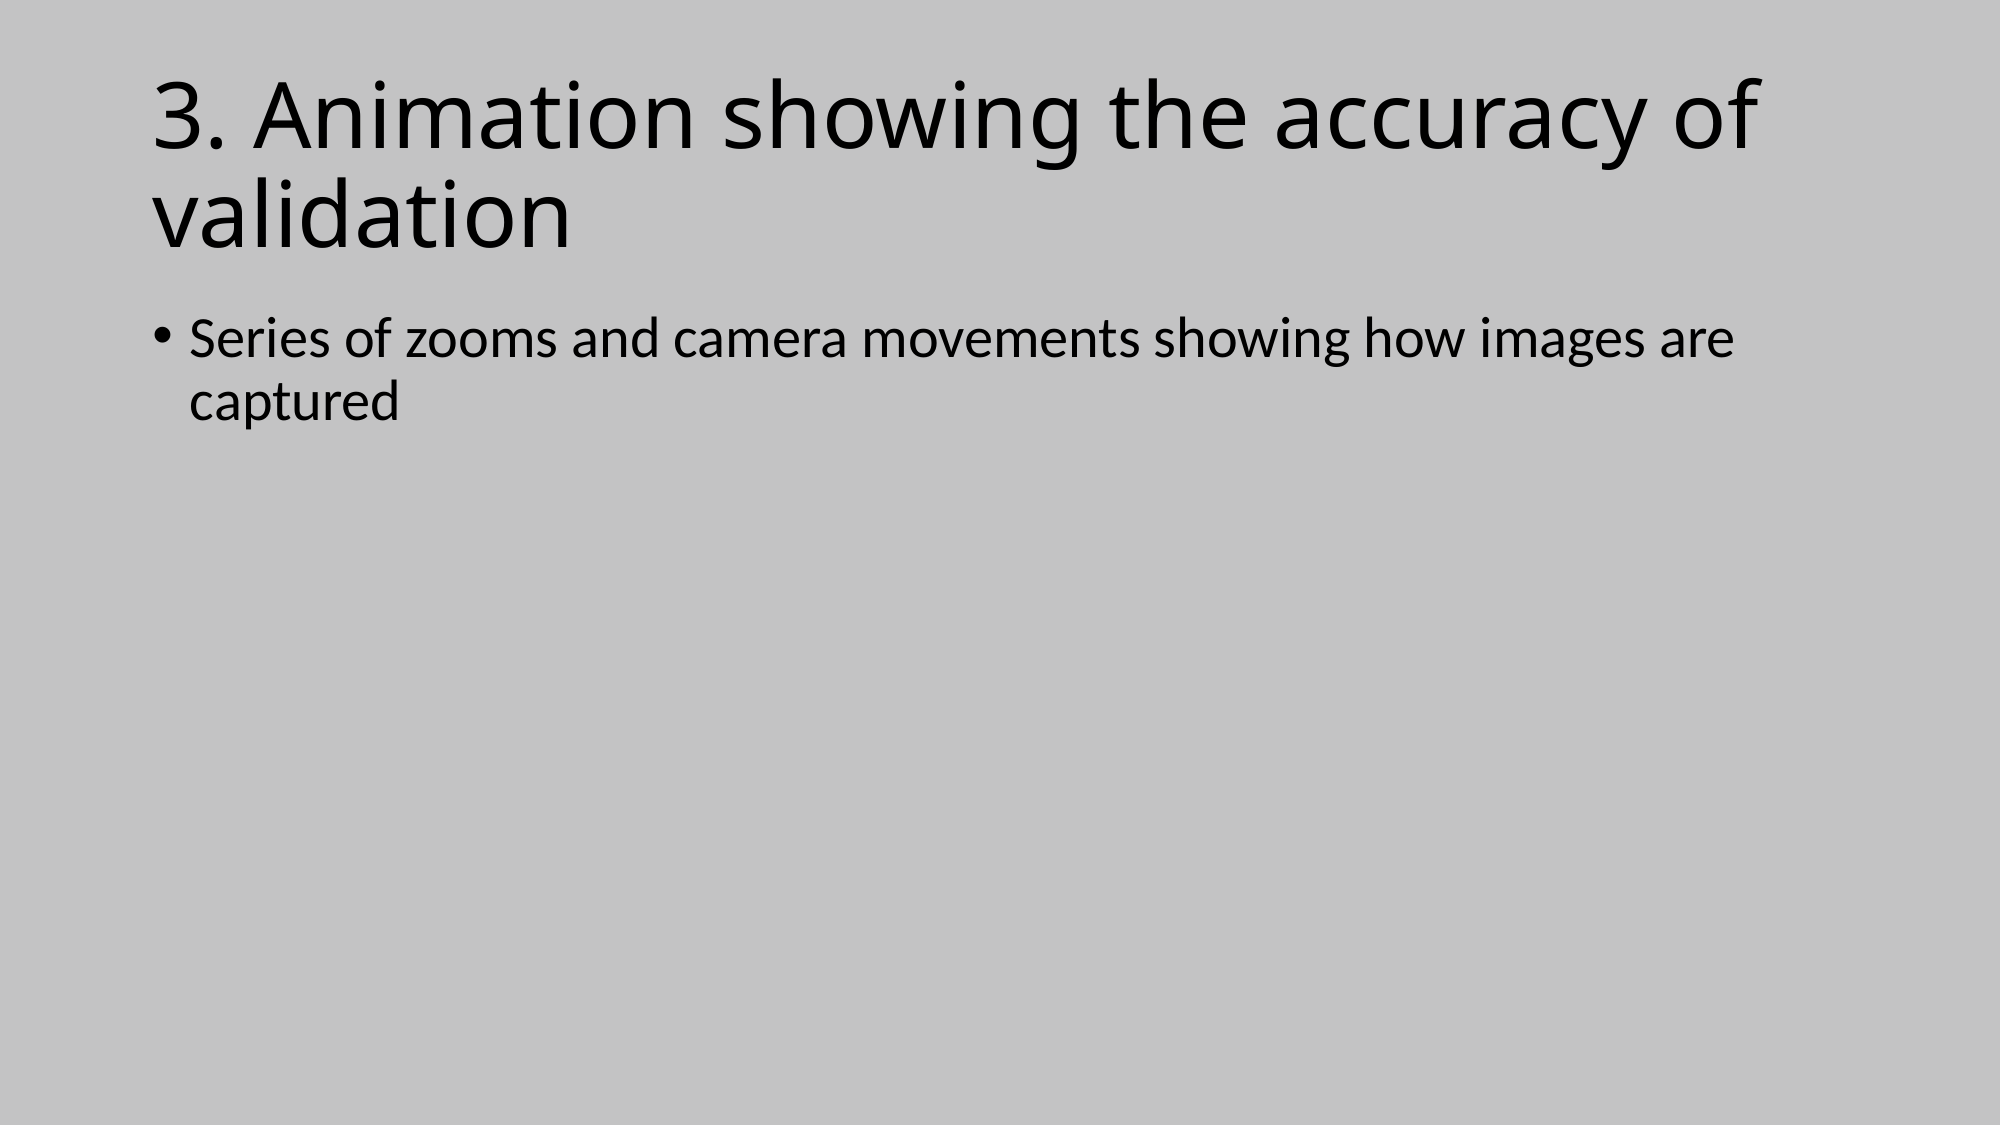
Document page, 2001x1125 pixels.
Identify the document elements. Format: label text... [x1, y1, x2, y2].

title 3. Animation showing the accuracy of validation [137, 59, 1863, 278]
list Series of zooms and camera movements showing how images are captured [137, 299, 1863, 1014]
